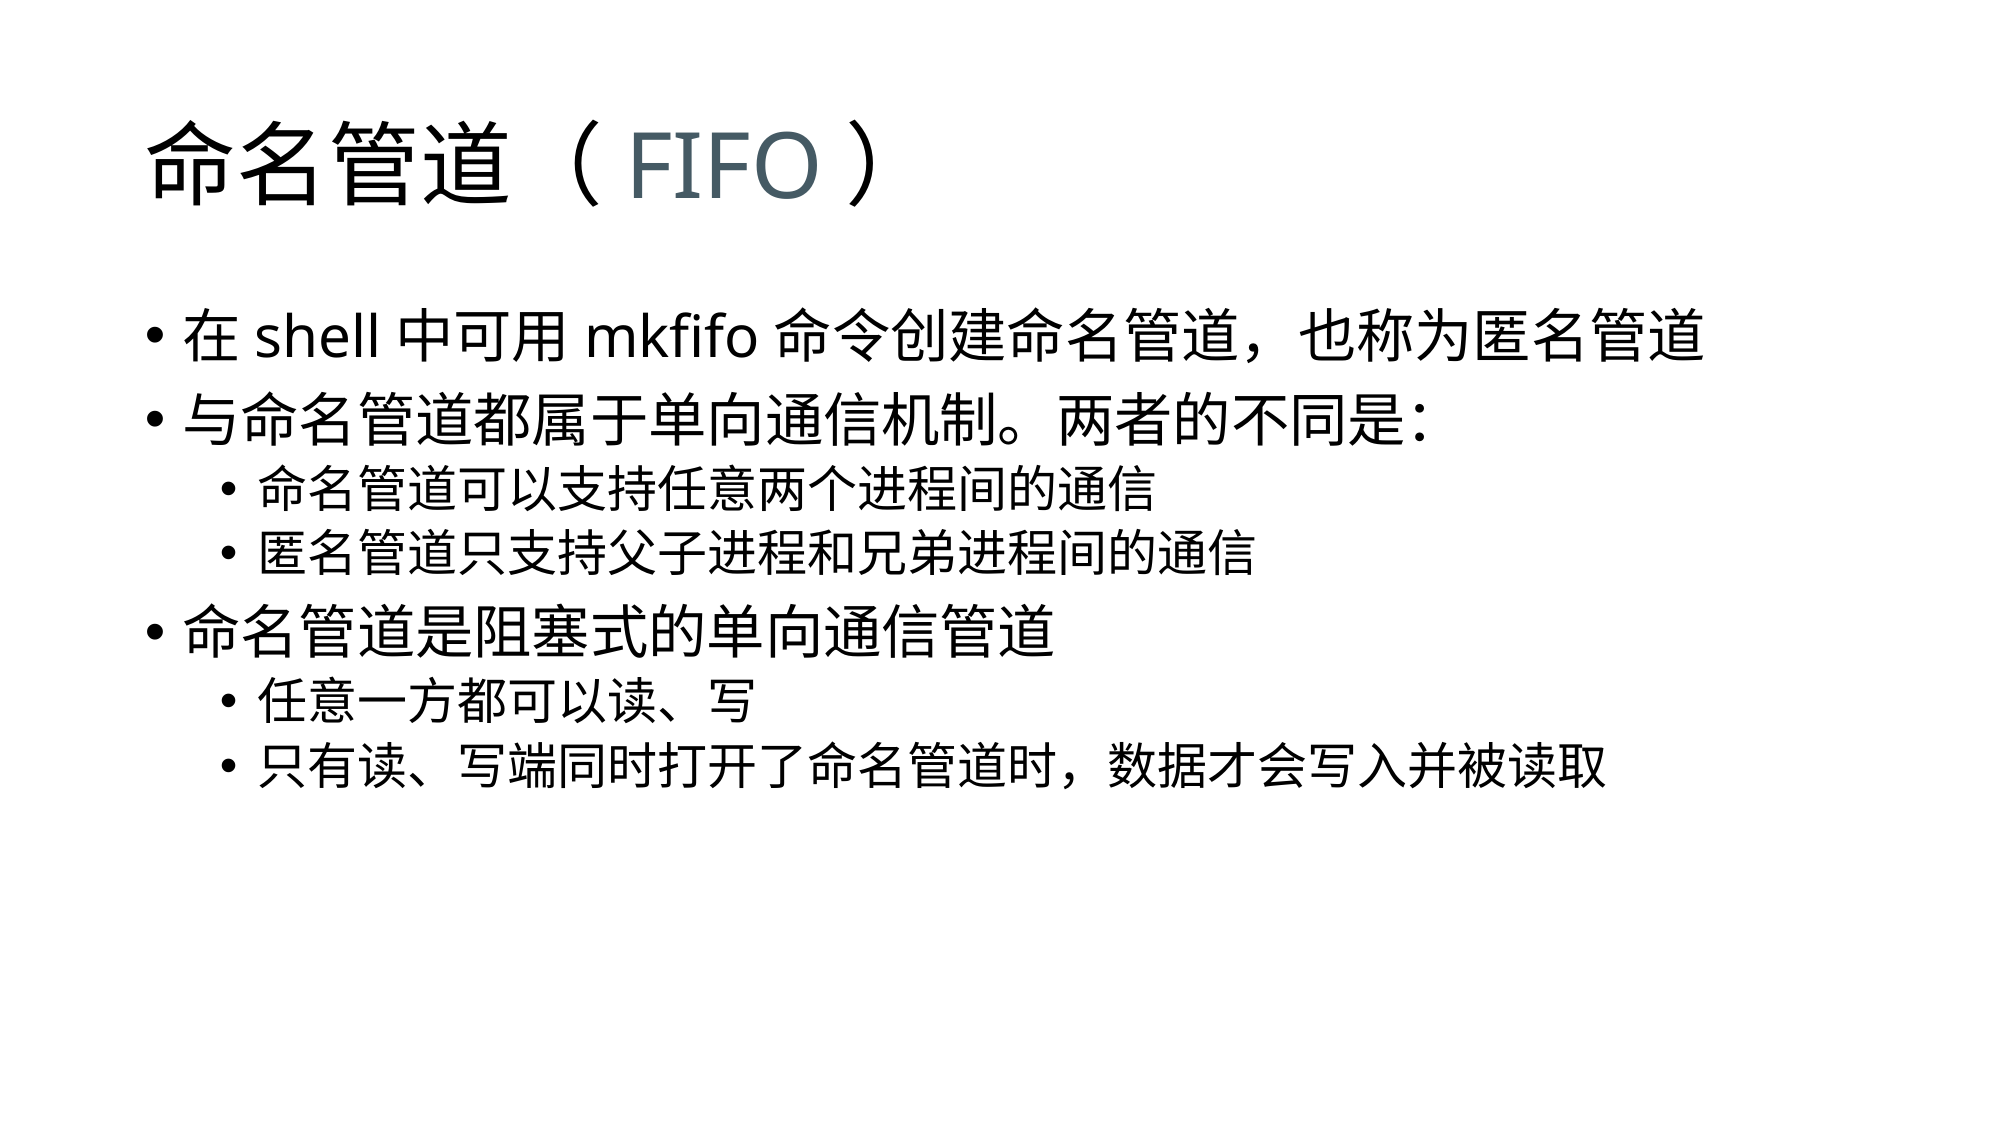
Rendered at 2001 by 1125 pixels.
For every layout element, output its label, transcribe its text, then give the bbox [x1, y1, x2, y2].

list 在shell中可用mkfifo命令创建命名管道，也称为匿名管道 与命名管道都属于单向通信机制。两者的不同是： 命名管道可以支持任意两个进程间的通信 匿名管道只支持父子进程和兄弟进程间的通信 命名管道是阻塞式的单向通信管道 任意一方都可以读、写 只有读、写端同时打开了命名管道时，数据才会写入并被读取 [136, 298, 1863, 1014]
title 命名管道（FIFO） [136, 59, 1863, 278]
